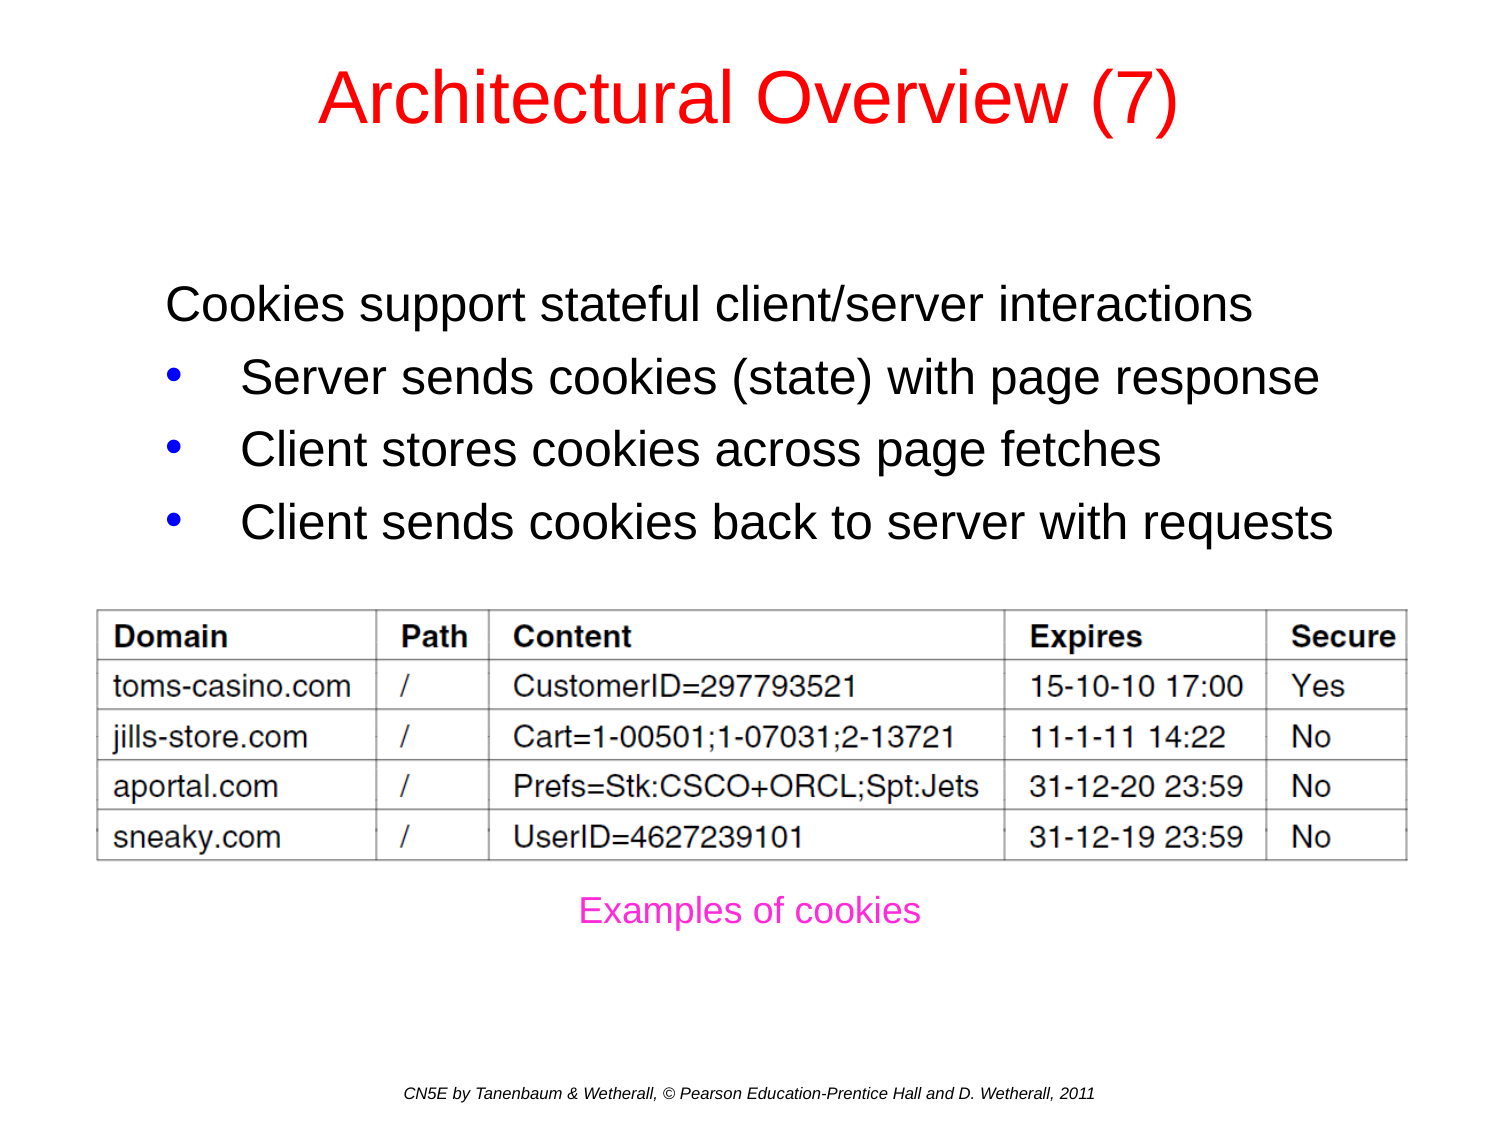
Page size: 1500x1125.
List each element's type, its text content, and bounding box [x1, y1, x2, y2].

picture [87, 599, 1419, 881]
list Cookies support stateful client/server interactions Server sends cookies (state) with page response Client stores cookies across page fetches Client sends cookies back to server with requests [149, 263, 1429, 1020]
title Architectural Overview (7) [0, 0, 1500, 188]
footer CN5E by Tanenbaum & Wetherall, © Pearson Education-Prentice Hall and D. Wetherall, 2011 [0, 1074, 1500, 1125]
text_box Examples of cookies [563, 889, 937, 939]
